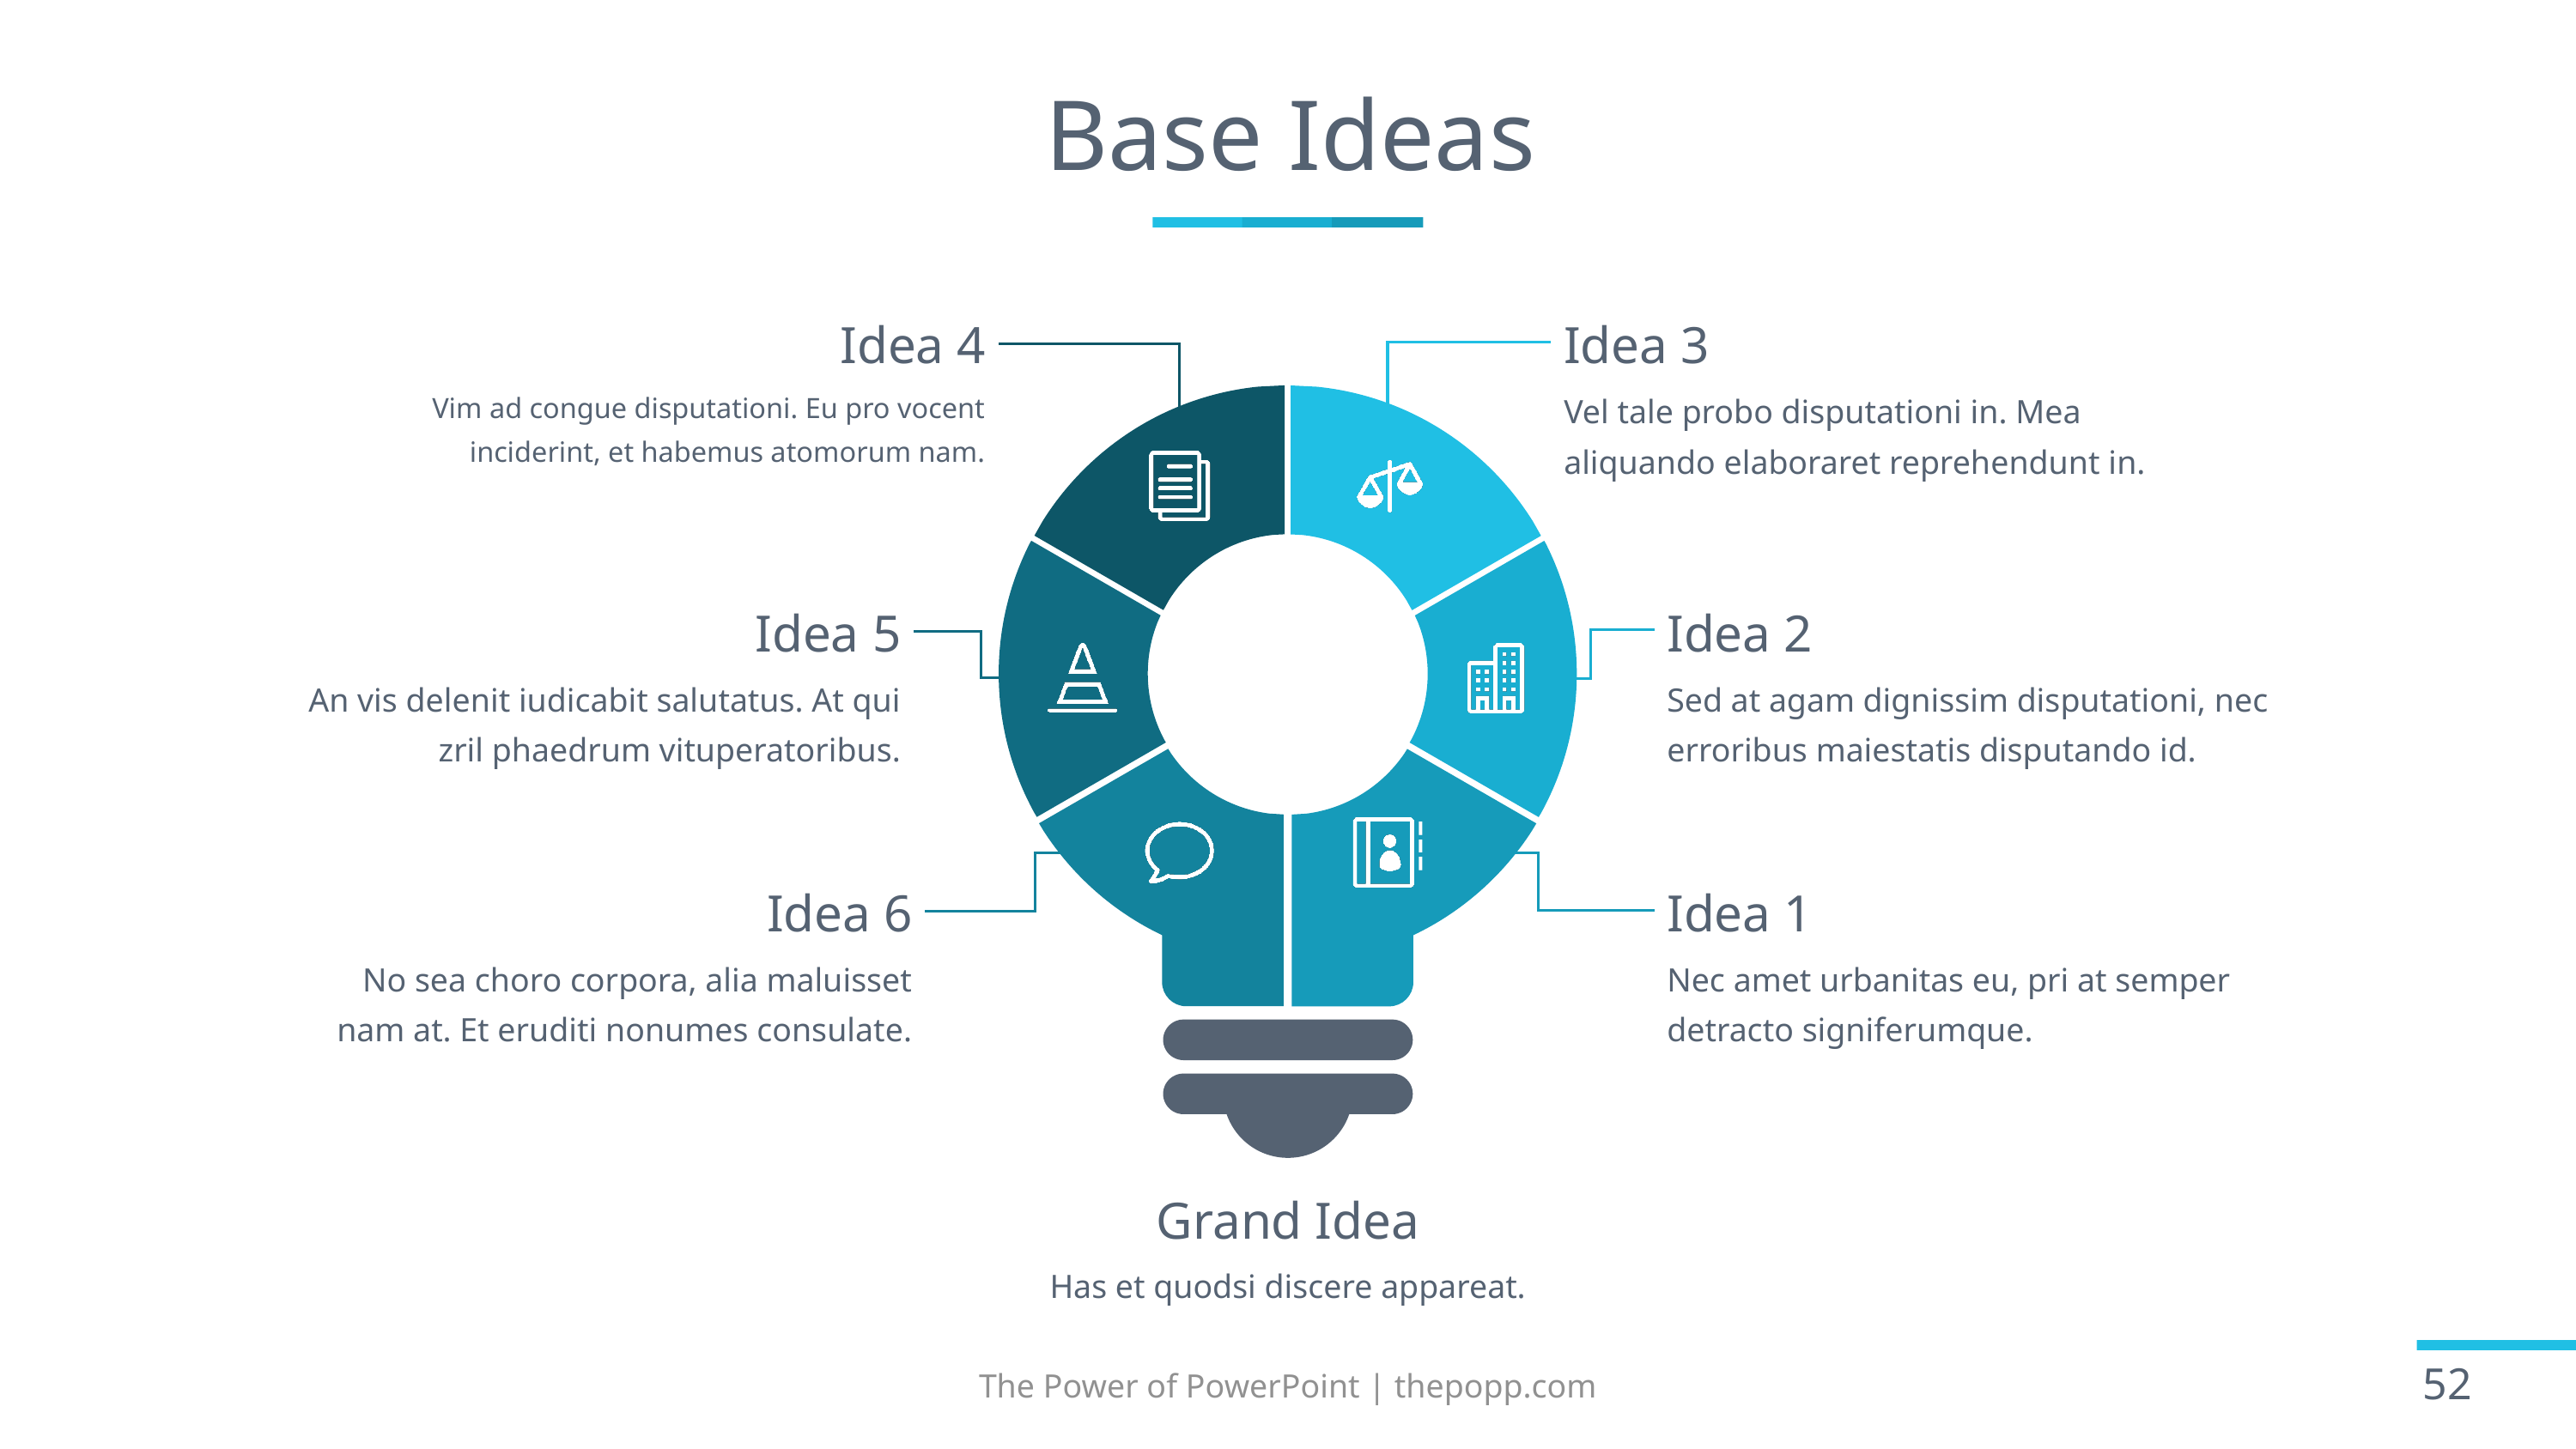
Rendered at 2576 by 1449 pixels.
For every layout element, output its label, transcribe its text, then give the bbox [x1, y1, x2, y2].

list Idea 5 [264, 594, 914, 669]
slide_number 52 [2409, 1351, 2576, 1421]
list Idea 3 [1551, 303, 2201, 381]
list Grand Idea [853, 1173, 1723, 1256]
list Idea 2 [1654, 591, 2304, 669]
list Vim ad congue disputationi. Eu pro vocent inciderint, et habemus atomorum nam. [349, 381, 999, 503]
picture [1352, 817, 1423, 888]
list Idea 6 [276, 874, 926, 949]
list Nec amet urbanitas eu, pri at semper detracto signiferumque. [1654, 949, 2304, 1070]
picture [1145, 451, 1214, 521]
list Vel tale probo disputationi in. Mea aliquando elaboraret reprehendunt in. [1551, 381, 2201, 503]
title Base Ideas [69, 49, 2512, 230]
list No sea choro corpora, alia maluisset nam at. Et eruditi nonumes consulate. [276, 949, 926, 1070]
list Idea 4 [349, 306, 999, 381]
list Idea 1 [1654, 871, 2304, 949]
footer The Power of PowerPoint | thepopp.com [853, 1349, 1723, 1427]
picture [1458, 643, 1528, 713]
picture [1352, 451, 1423, 521]
list An vis delenit iudicabit salutatus. At qui zril phaedrum vituperatoribus. [264, 669, 914, 791]
list Sed at agam dignissim disputationi, nec erroribus maiestatis disputando id. [1654, 669, 2304, 791]
picture [1145, 817, 1214, 888]
picture [1048, 643, 1117, 712]
list Has et quodsi discere appareat. [853, 1256, 1723, 1325]
